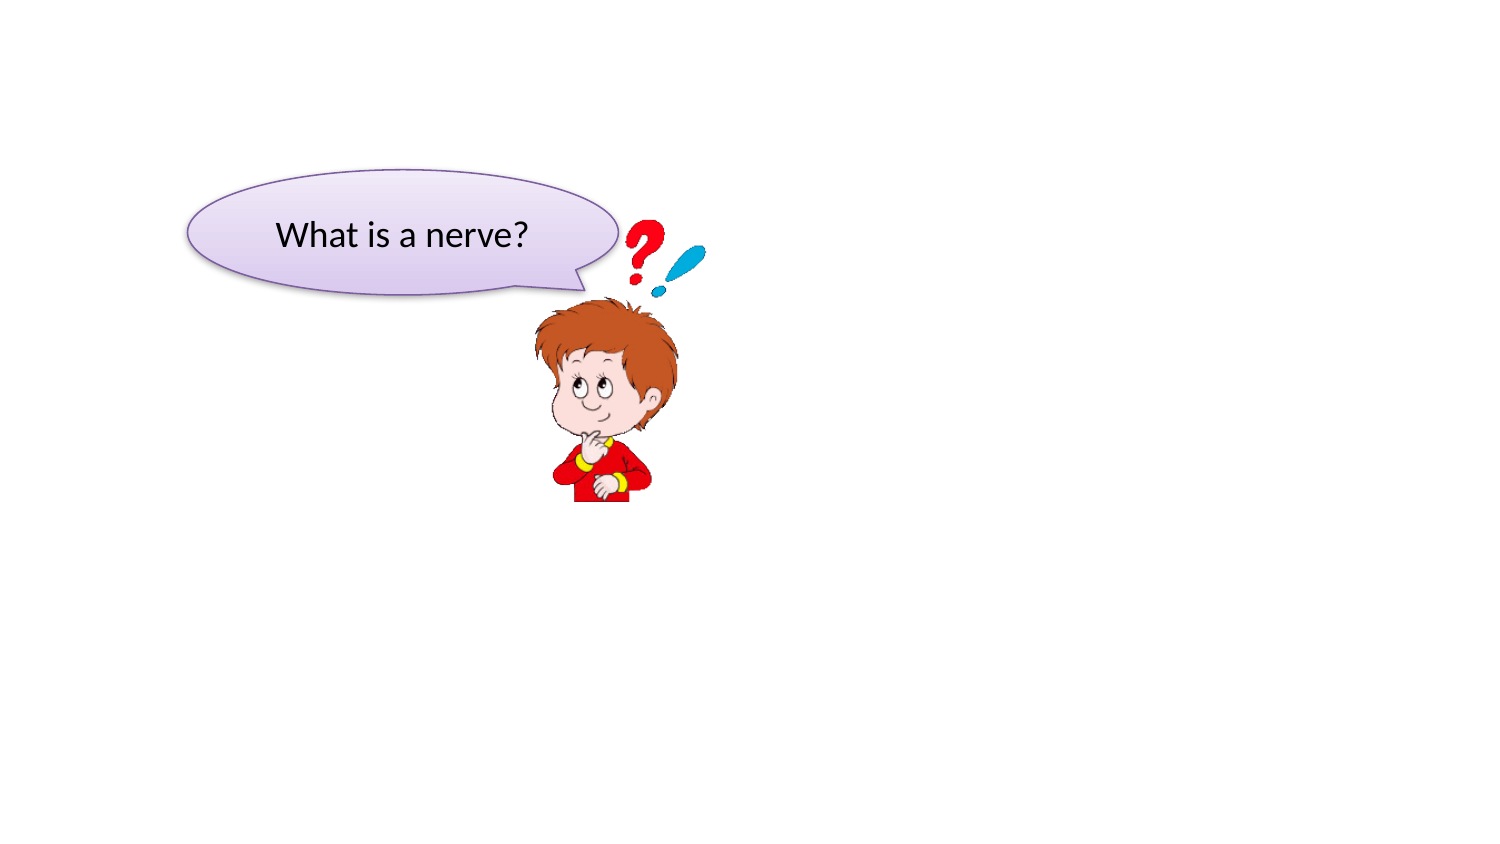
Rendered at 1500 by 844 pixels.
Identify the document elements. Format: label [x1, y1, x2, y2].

text_box [187, 169, 712, 502]
